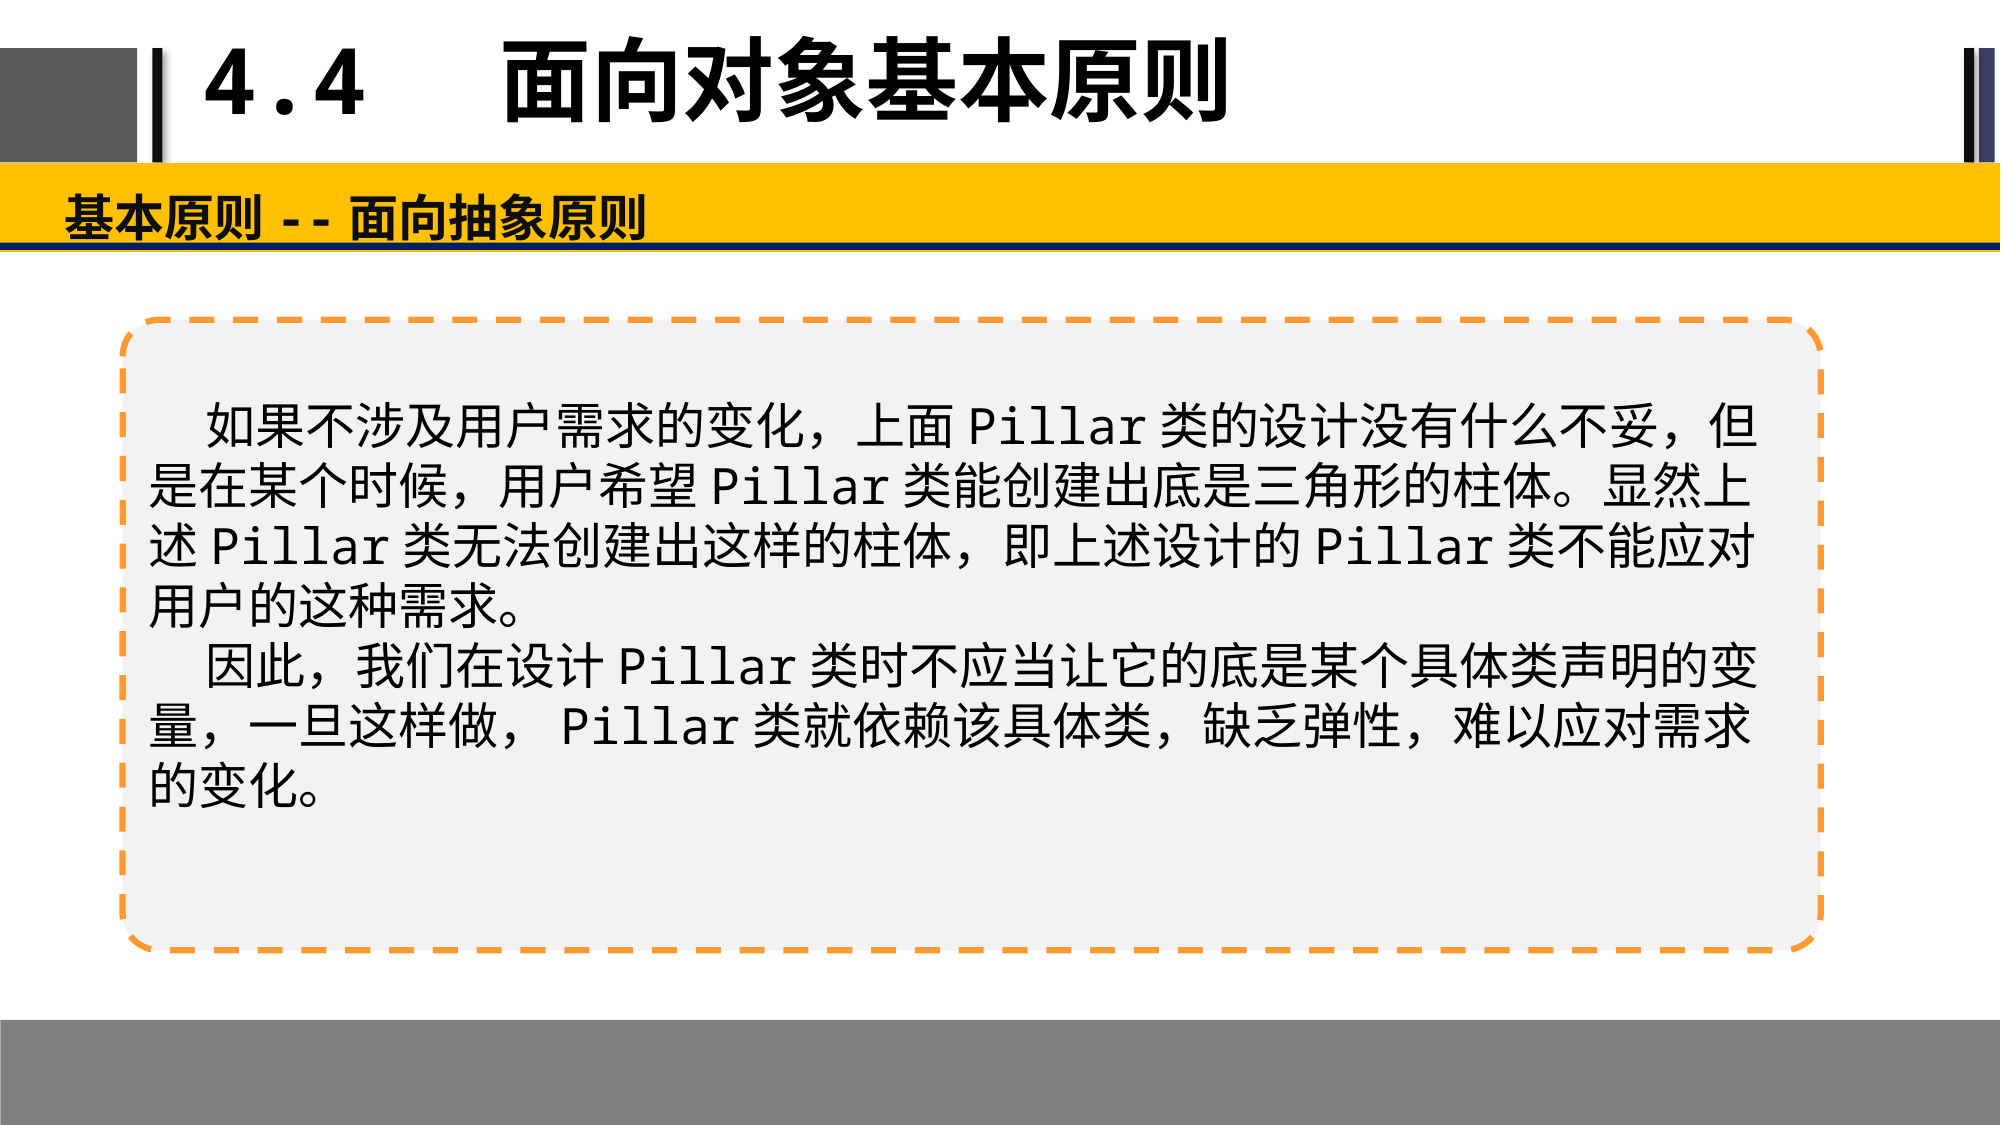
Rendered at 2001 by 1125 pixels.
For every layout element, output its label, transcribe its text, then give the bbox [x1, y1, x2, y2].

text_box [0, 162, 2000, 252]
text_box [0, 1019, 2000, 1125]
text_box 如果不涉及用户需求的变化，上面Pillar类的设计没有什么不妥，但是在某个时候，用户希望Pillar类能创建出底是三角形的柱体。显然上述Pillar类无法创建出这样的柱体，即上述设计的Pillar类不能应对用户的这种需求。 因此，我们在设计Pillar类时不应当让它的底是某个具体类声明的变量，一旦这样做，Pillar类就依赖该具体类，缺乏弹性，难以应对需求的变化。 [121, 318, 1822, 952]
title 4.4 面向对象基本原则 [187, 2, 1459, 162]
